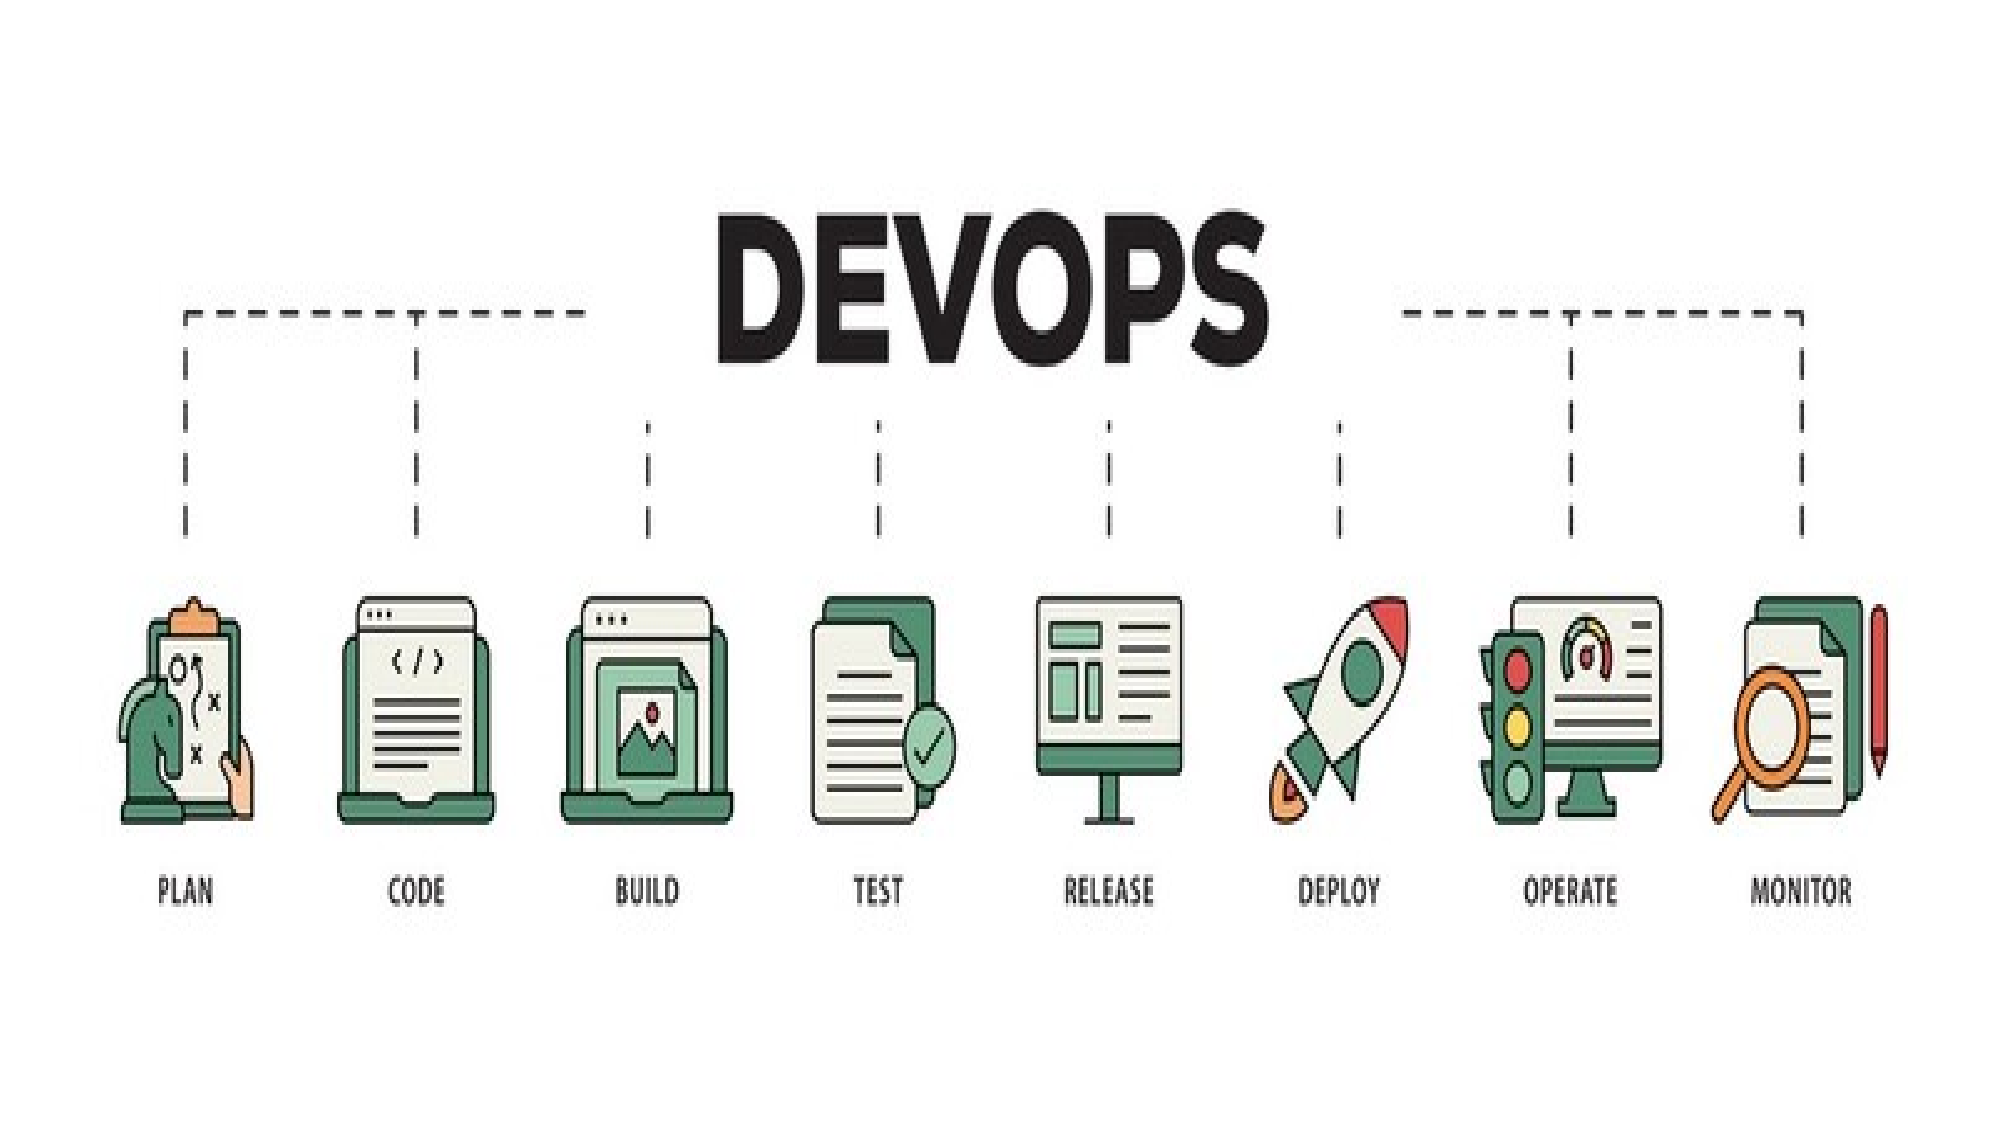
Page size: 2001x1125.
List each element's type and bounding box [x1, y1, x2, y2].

picture [0, 53, 1988, 1034]
